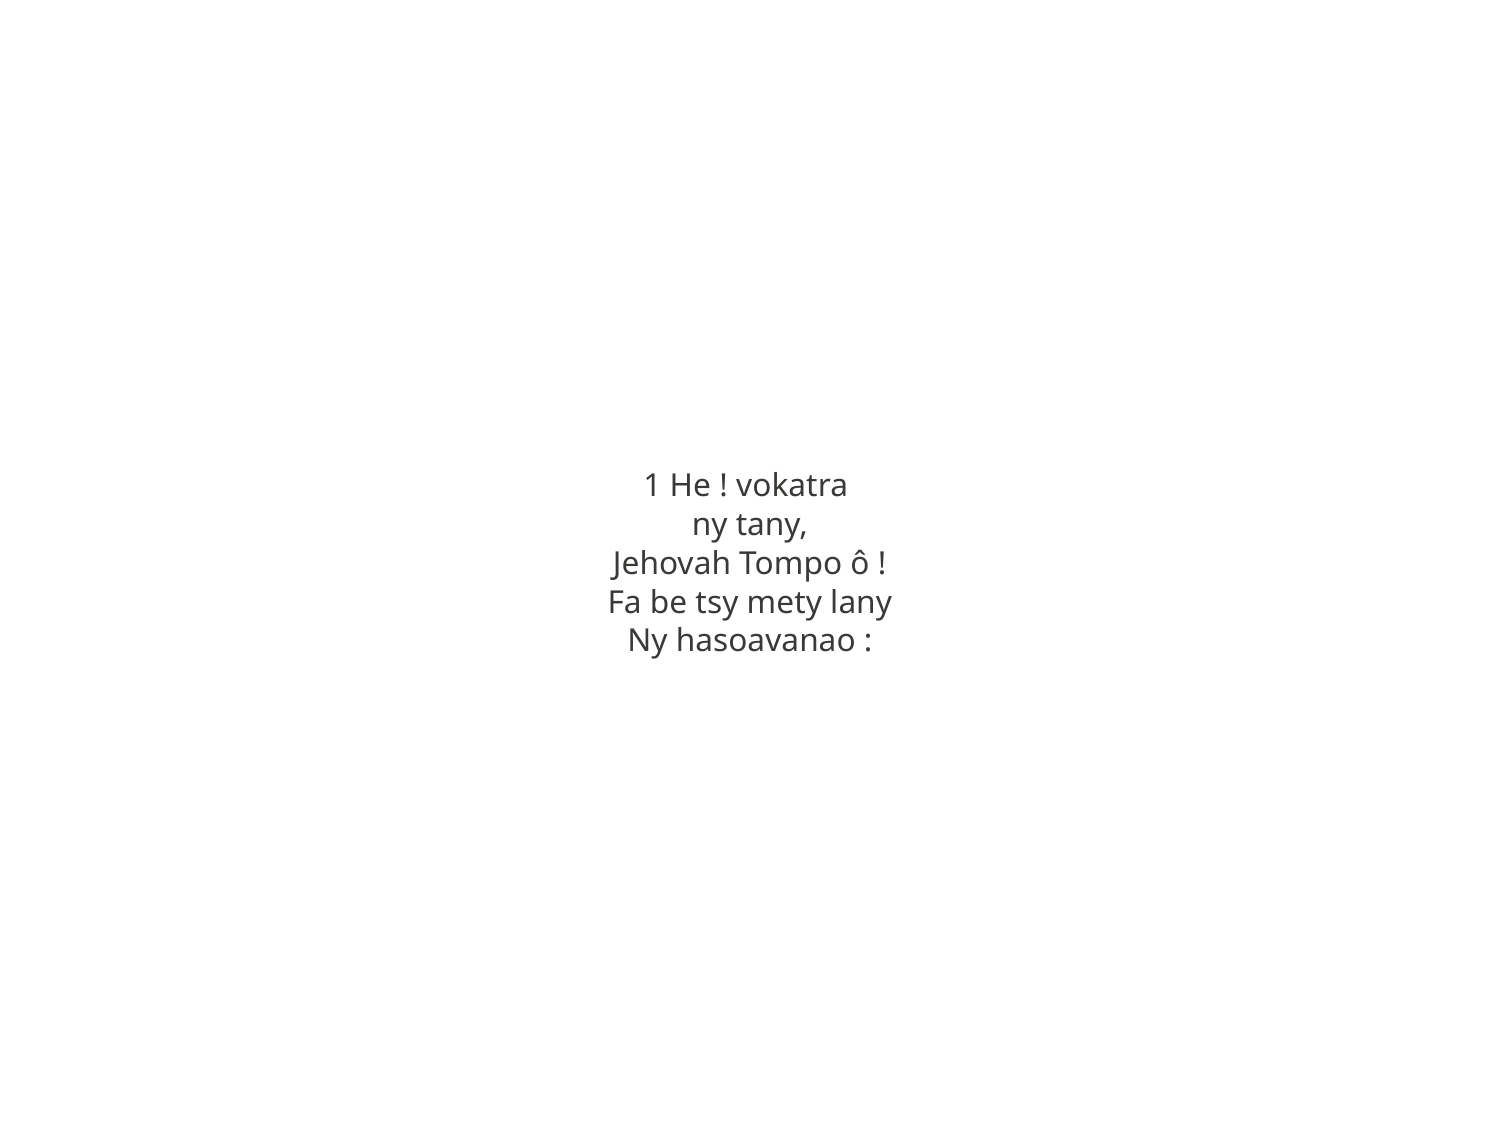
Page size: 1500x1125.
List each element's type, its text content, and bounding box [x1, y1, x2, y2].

title 1 He ! vokatra ny tany, Jehovah Tompo ô ! Fa be tsy mety lany Ny hasoavanao : [103, 453, 1397, 672]
